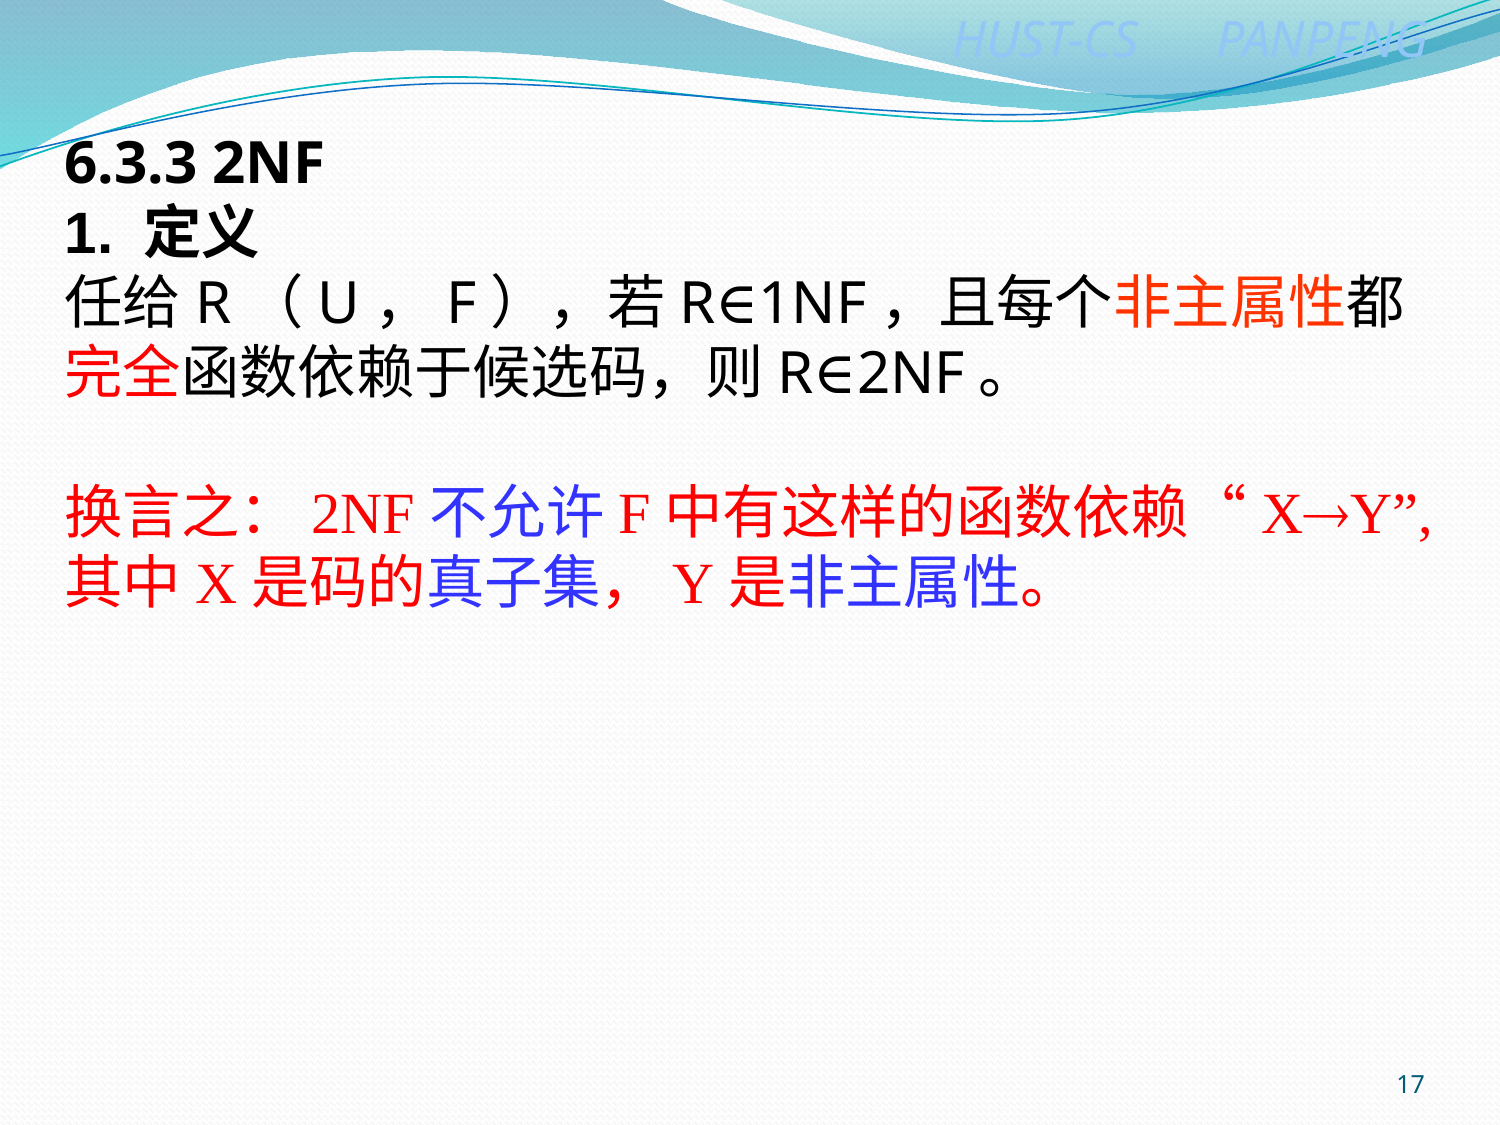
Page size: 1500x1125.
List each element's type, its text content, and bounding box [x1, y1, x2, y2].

slide_number 17 [1299, 1042, 1425, 1103]
text_box 6.3.3 2NF 1. 定义 任给R（U，F），若R∈1NF，且每个非主属性都 完全函数依赖于候选码，则R∈2NF。 换言之：2NF不允许F中有这样的函数依赖“XY”,其中X是码的真子集，Y是非主属性。 [50, 117, 1450, 623]
